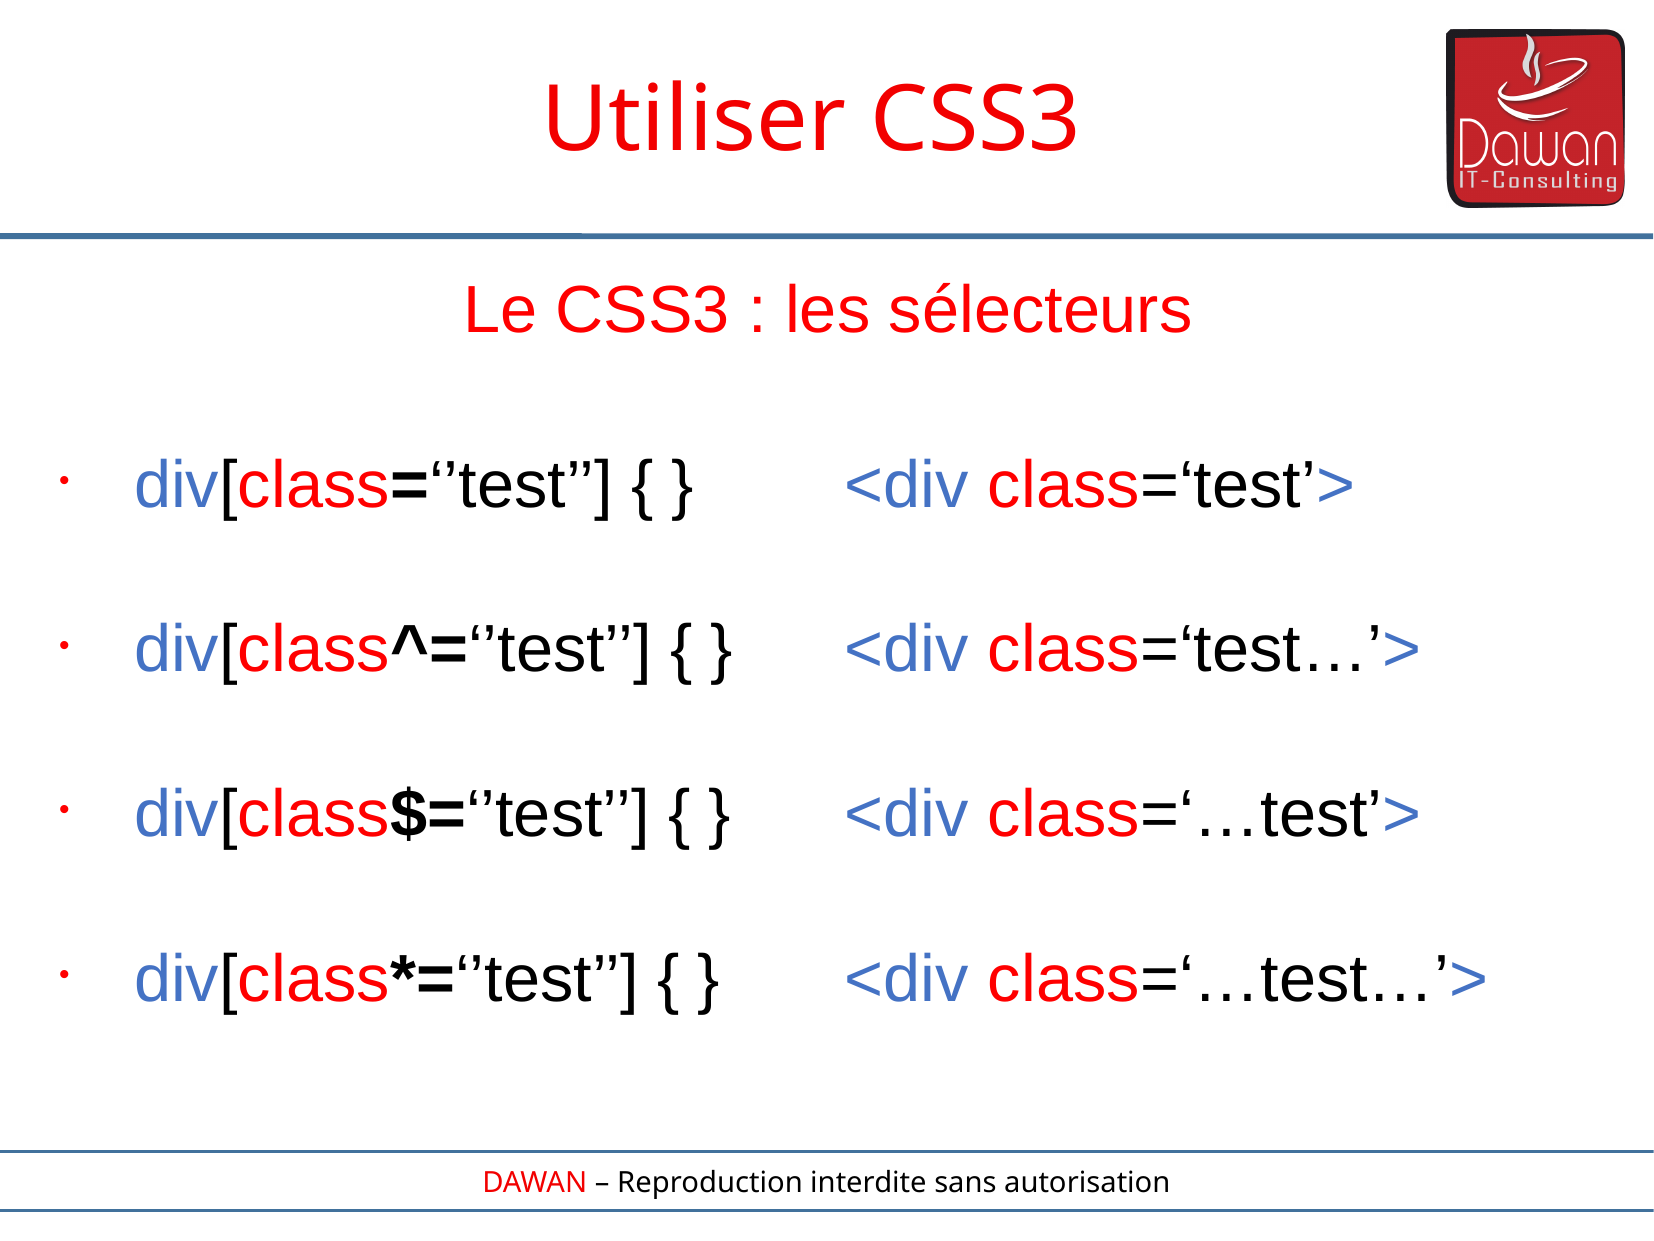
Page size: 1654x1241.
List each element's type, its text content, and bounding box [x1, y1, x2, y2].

picture [1446, 29, 1625, 50]
list Le CSS3 : les sélecteurs div[class=‘’test’’] { } <div class=‘test’> div[class^=‘’test’’] { } <div class=‘test…’> div[class$=‘’test’’] { } <div class=‘…test’> div[class*=‘’test’’] { } <div class=‘…test…’> [59, 265, 1598, 1109]
picture [1446, 177, 1625, 208]
text_box Utiliser CSS3 [0, 50, 1642, 177]
